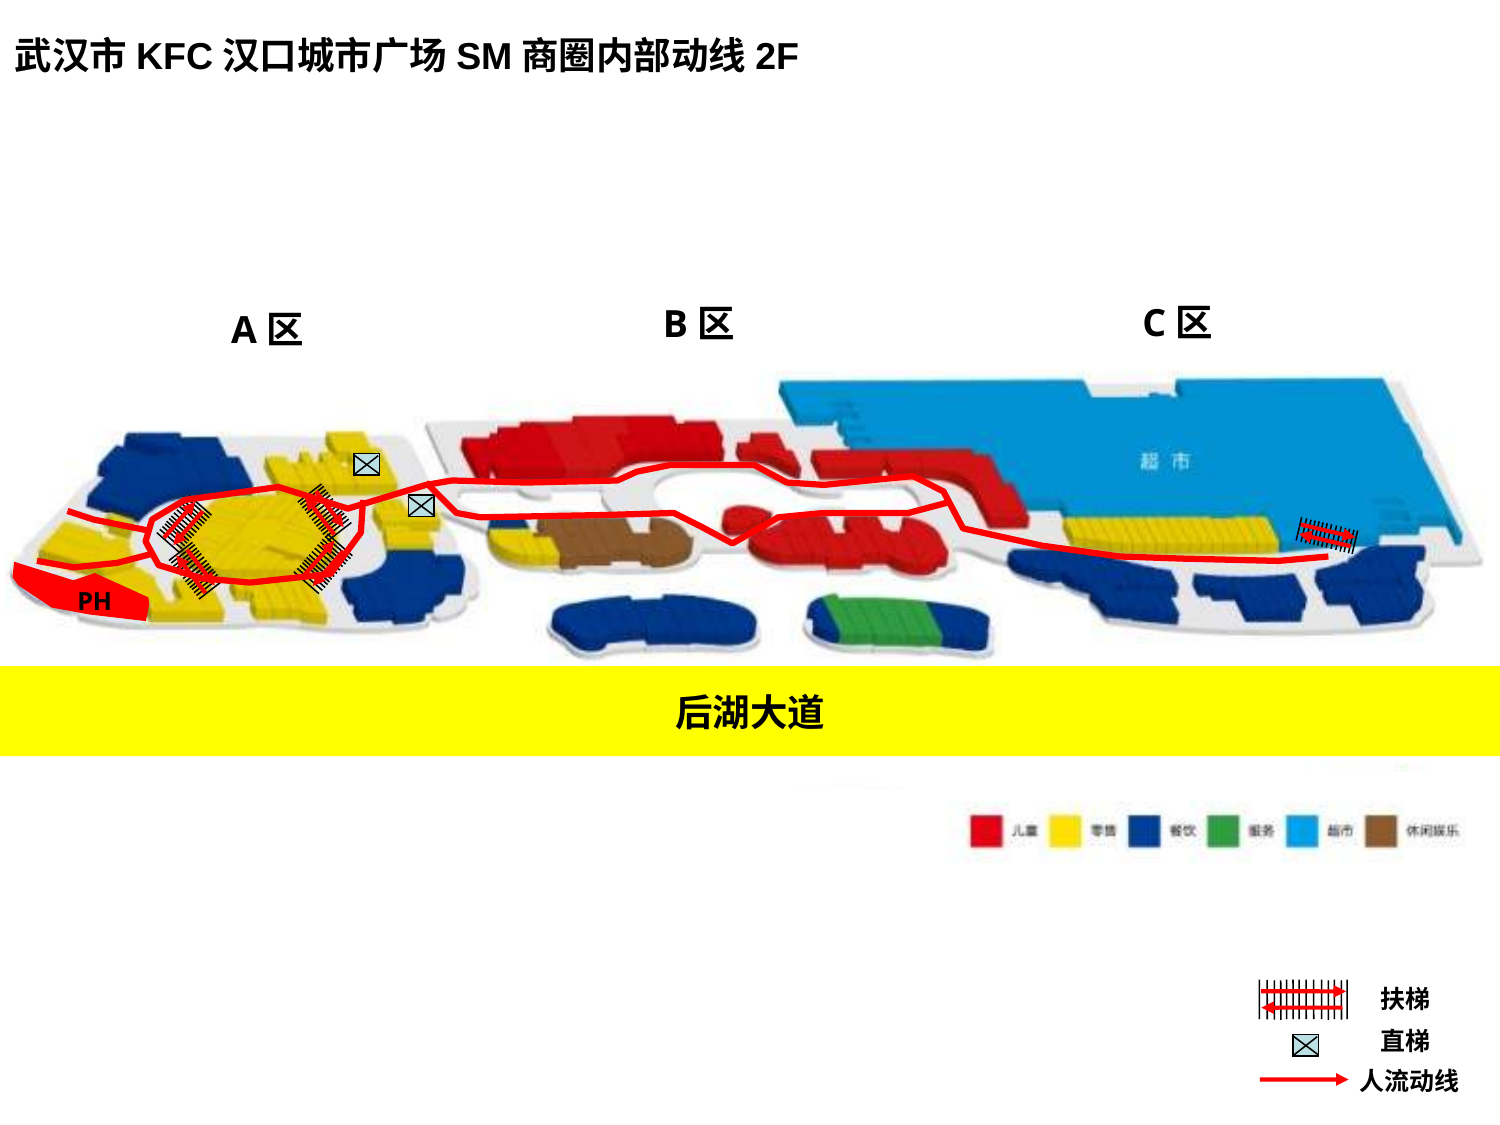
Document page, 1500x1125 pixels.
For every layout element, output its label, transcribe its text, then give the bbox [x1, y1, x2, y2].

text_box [12, 453, 1360, 624]
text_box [1253, 976, 1500, 1104]
text_box 武汉市KFC汉口城市广场SM商圈内部动线2F [0, 24, 894, 85]
picture [4, 220, 1500, 900]
